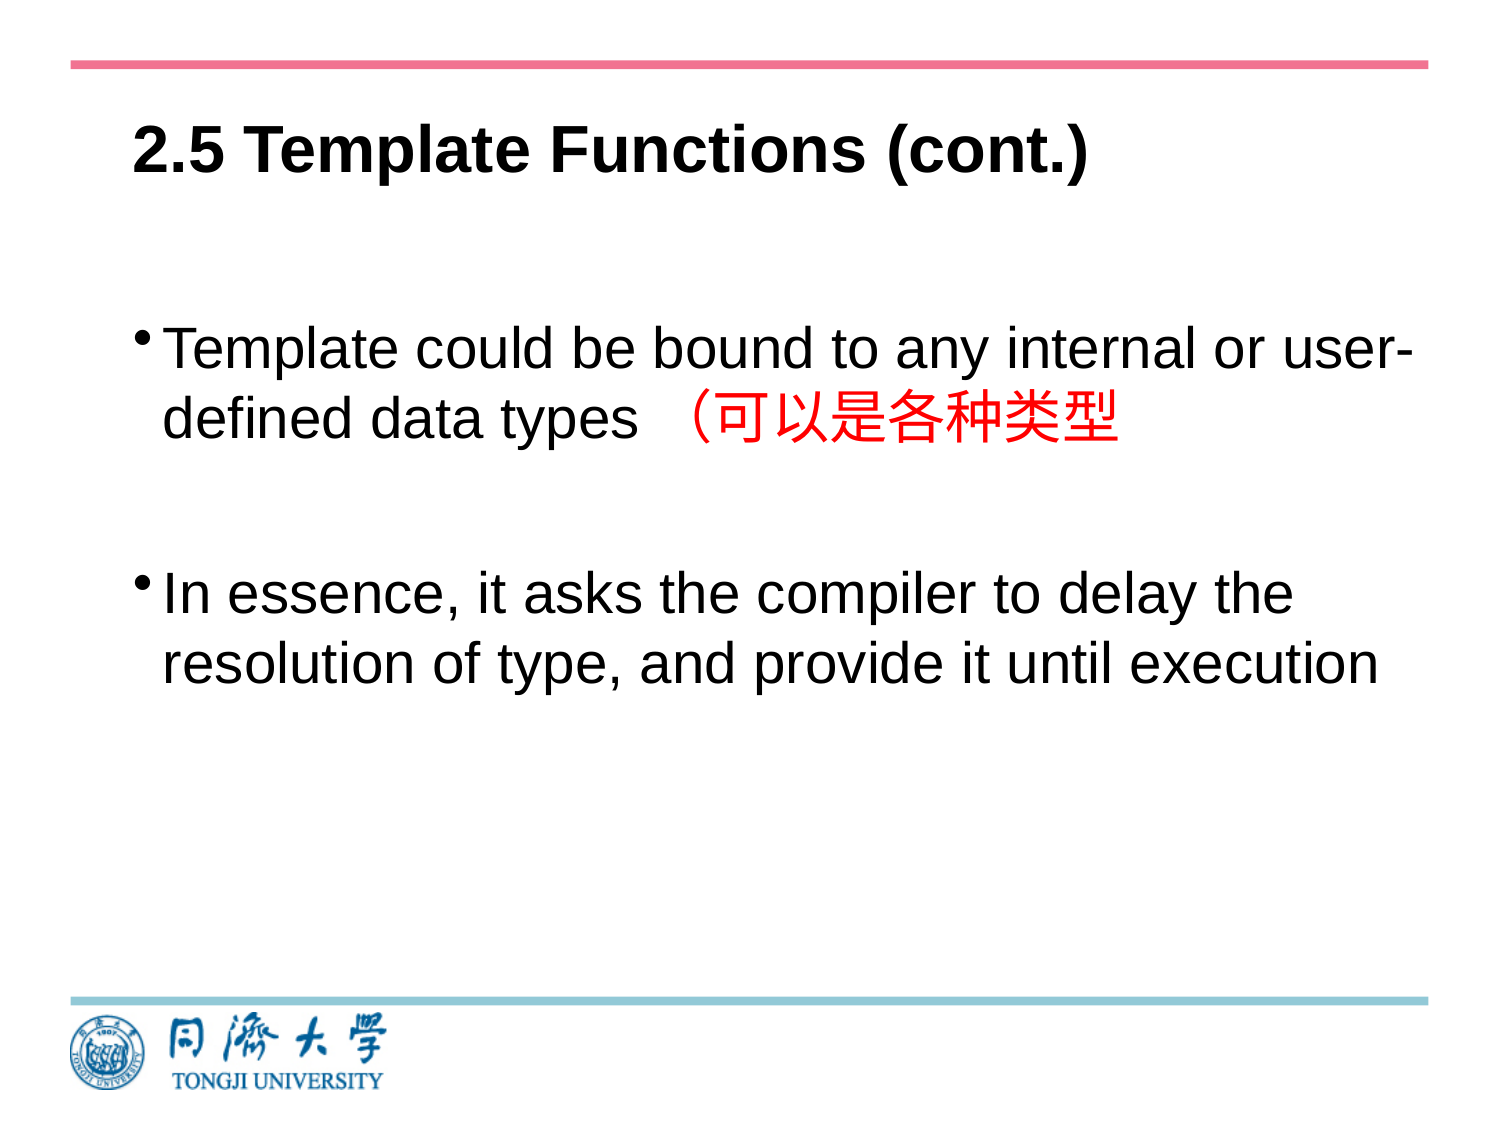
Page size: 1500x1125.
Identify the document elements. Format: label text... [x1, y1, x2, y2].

picture [70, 1012, 388, 1090]
list Template could be bound to any internal or user-defined data types（可以是各种类型 In essence, it asks the compiler to delay the resolution of type, and provide it until execution [117, 302, 1463, 863]
title 2.5 Template Functions (cont.) [117, 107, 1430, 274]
